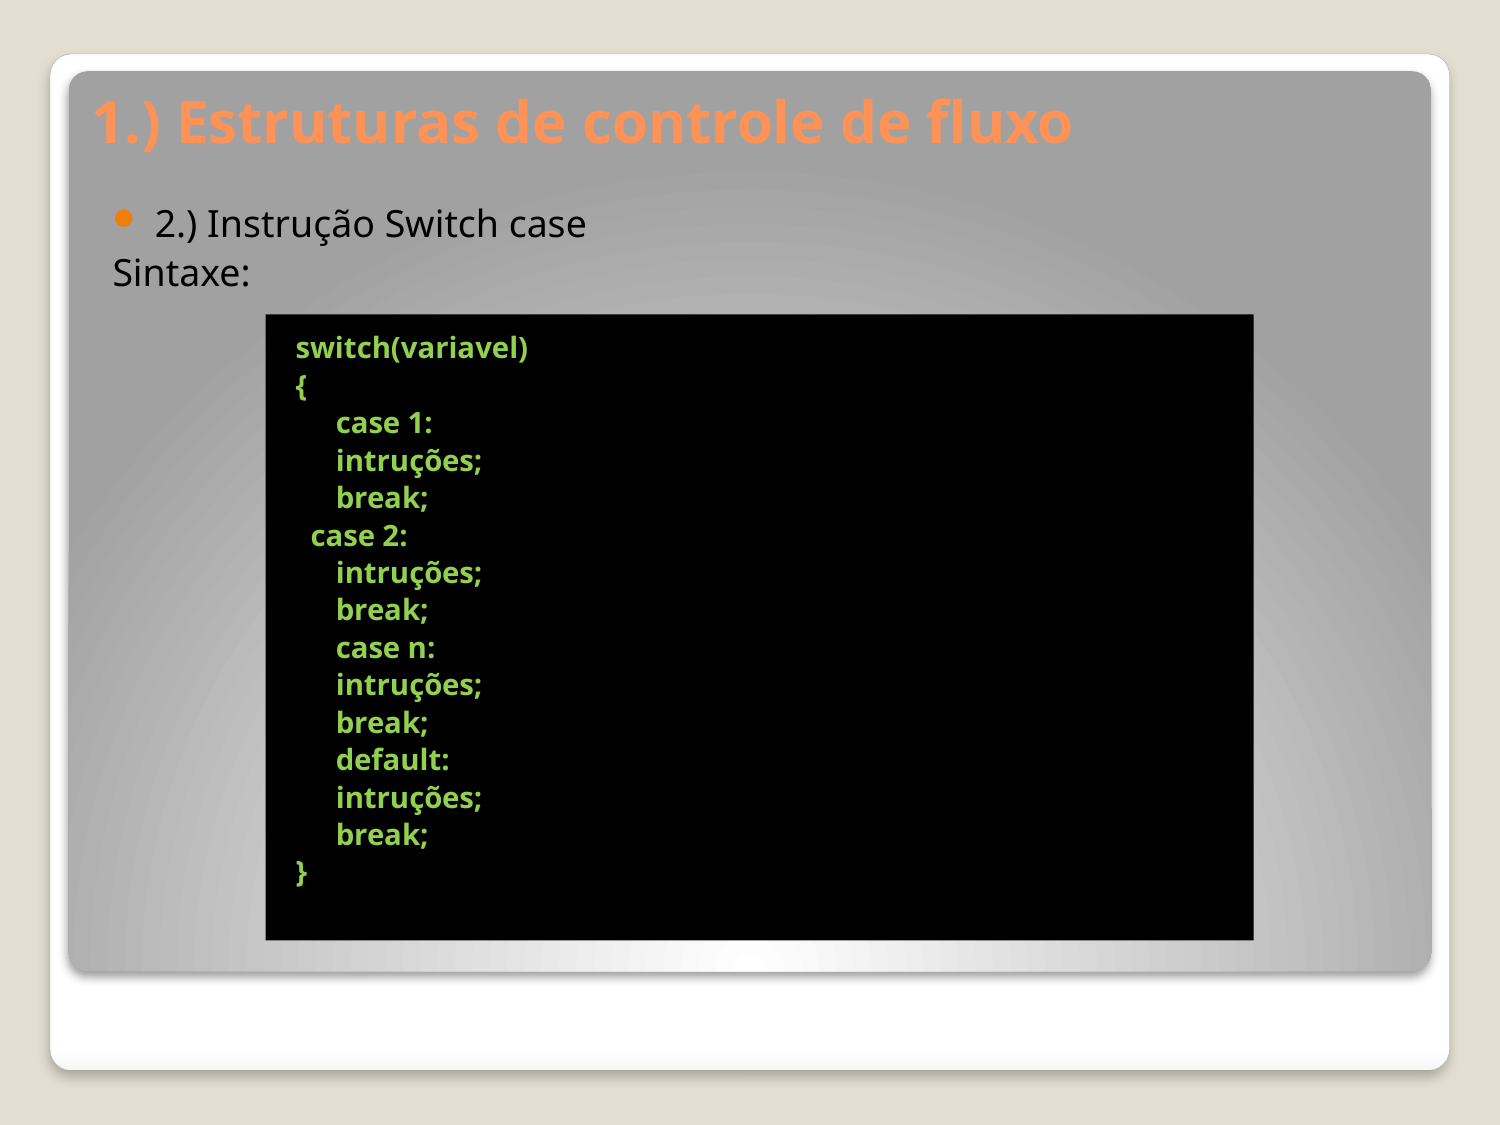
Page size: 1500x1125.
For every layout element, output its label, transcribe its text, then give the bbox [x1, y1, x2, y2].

list 2.) Instrução Switch case Sintaxe: [82, 184, 1425, 303]
text_box switch(variavel) { case 1: intruções; break; case 2: intruções; break; case n: intruções; break; default: intruções; break; } [265, 314, 1254, 941]
title 1.) Estruturas de controle de fluxo [76, 78, 1412, 173]
